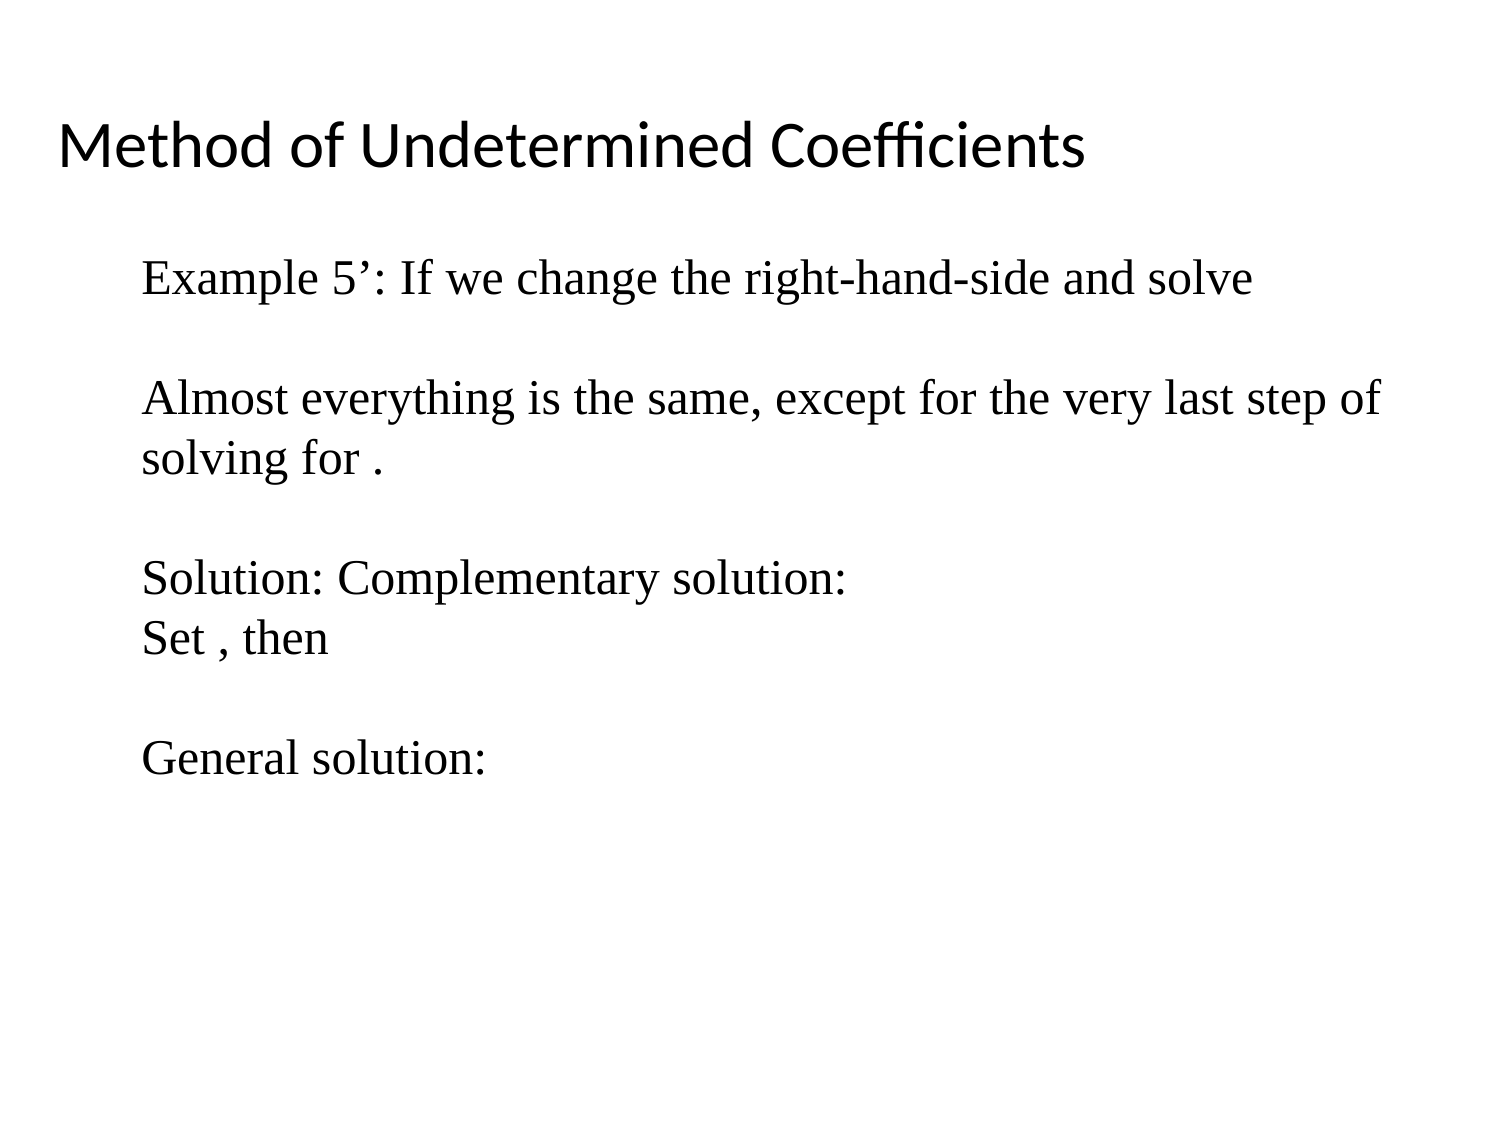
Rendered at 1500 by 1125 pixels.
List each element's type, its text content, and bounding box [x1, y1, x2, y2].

text_box Method of Undetermined Coefficients [42, 93, 1404, 188]
